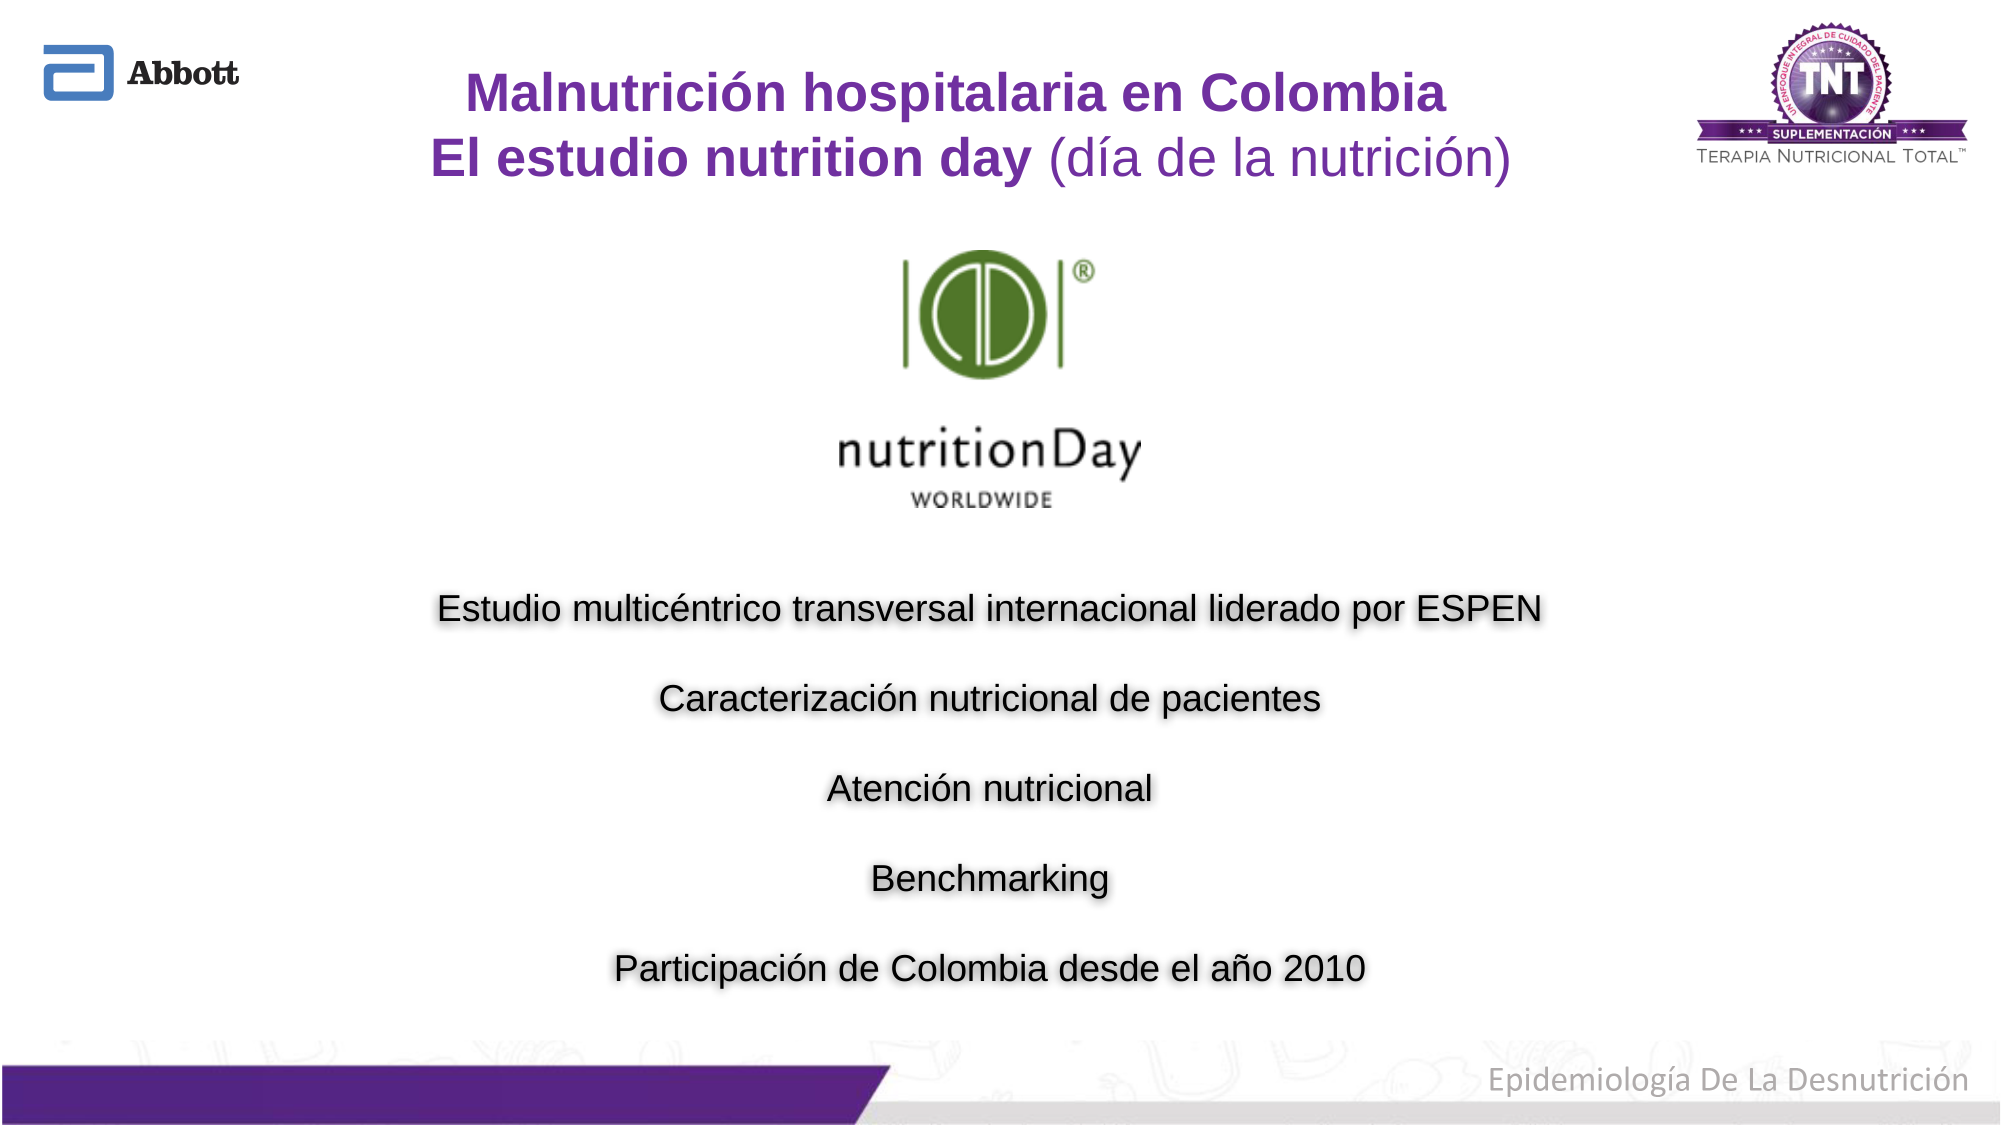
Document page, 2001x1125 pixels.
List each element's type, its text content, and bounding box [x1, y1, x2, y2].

text_box Malnutrición hospitalaria en Colombia El estudio nutrition day (día de la nutrición) [300, 50, 1614, 196]
picture [0, 0, 2001, 1125]
text_box Estudio multicéntrico transversal internacional liderado por ESPEN Caracterización nutricional de pacientes Atención nutricional Benchmarking Participación de Colombia desde el año 2010 [407, 576, 1573, 997]
